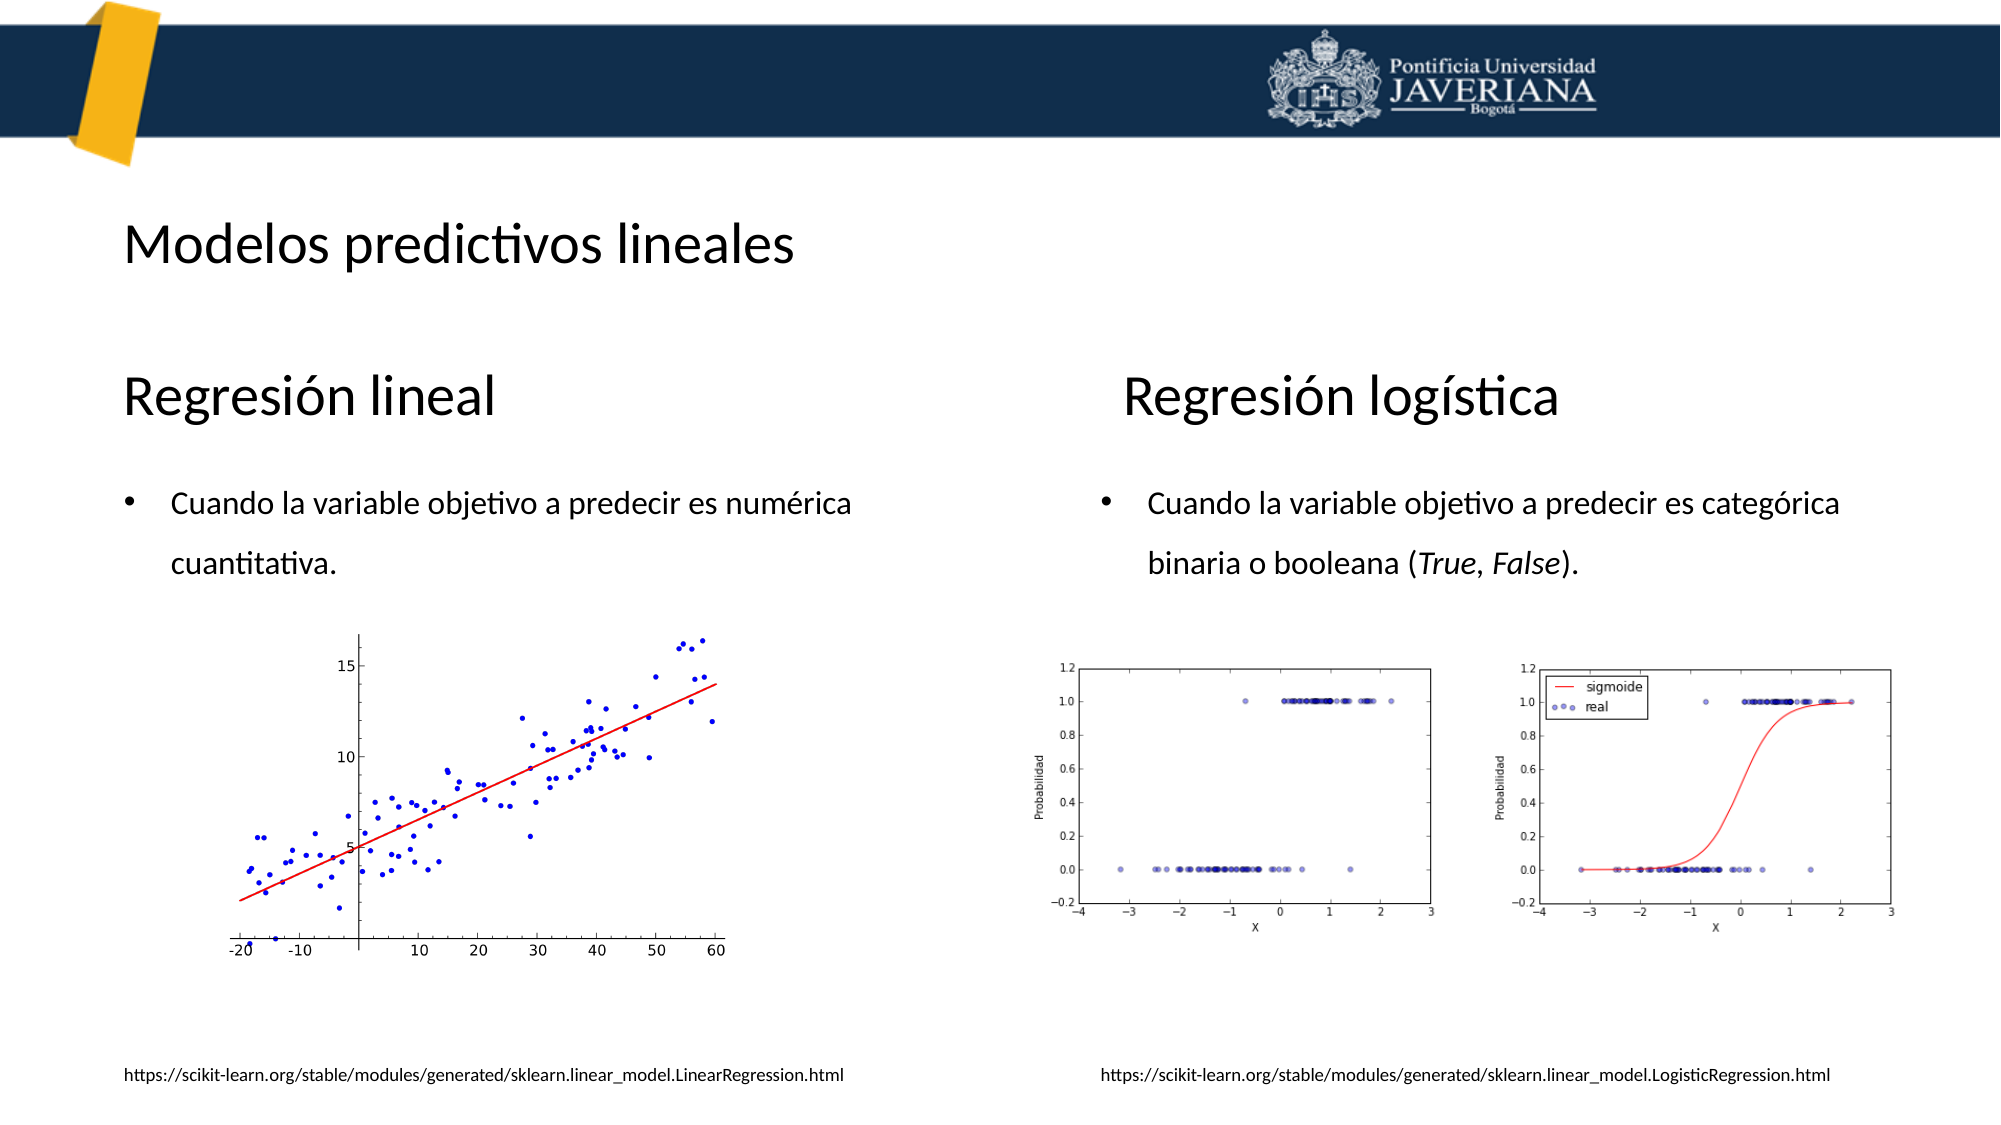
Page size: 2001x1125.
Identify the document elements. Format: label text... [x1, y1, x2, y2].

text_box Cuando la variable objetivo a predecir es numérica cuantitativa. [108, 453, 892, 612]
picture [1022, 657, 1448, 942]
text_box Regresión logística [1108, 358, 1846, 453]
picture [1488, 661, 1904, 939]
picture [0, 0, 2000, 168]
picture [218, 624, 734, 965]
text_box Modelos predictivos lineales [108, 205, 1123, 302]
text_box Cuando la variable objetivo a predecir es categórica binaria o booleana (True, False). [1085, 453, 1869, 612]
text_box https://scikit-learn.org/stable/modules/generated/sklearn.linear_model.LinearRegression.html [108, 1000, 978, 1097]
text_box https://scikit-learn.org/stable/modules/generated/sklearn.linear_model.LogisticRegression.html [1085, 1000, 1955, 1096]
text_box Regresión lineal [108, 358, 847, 453]
